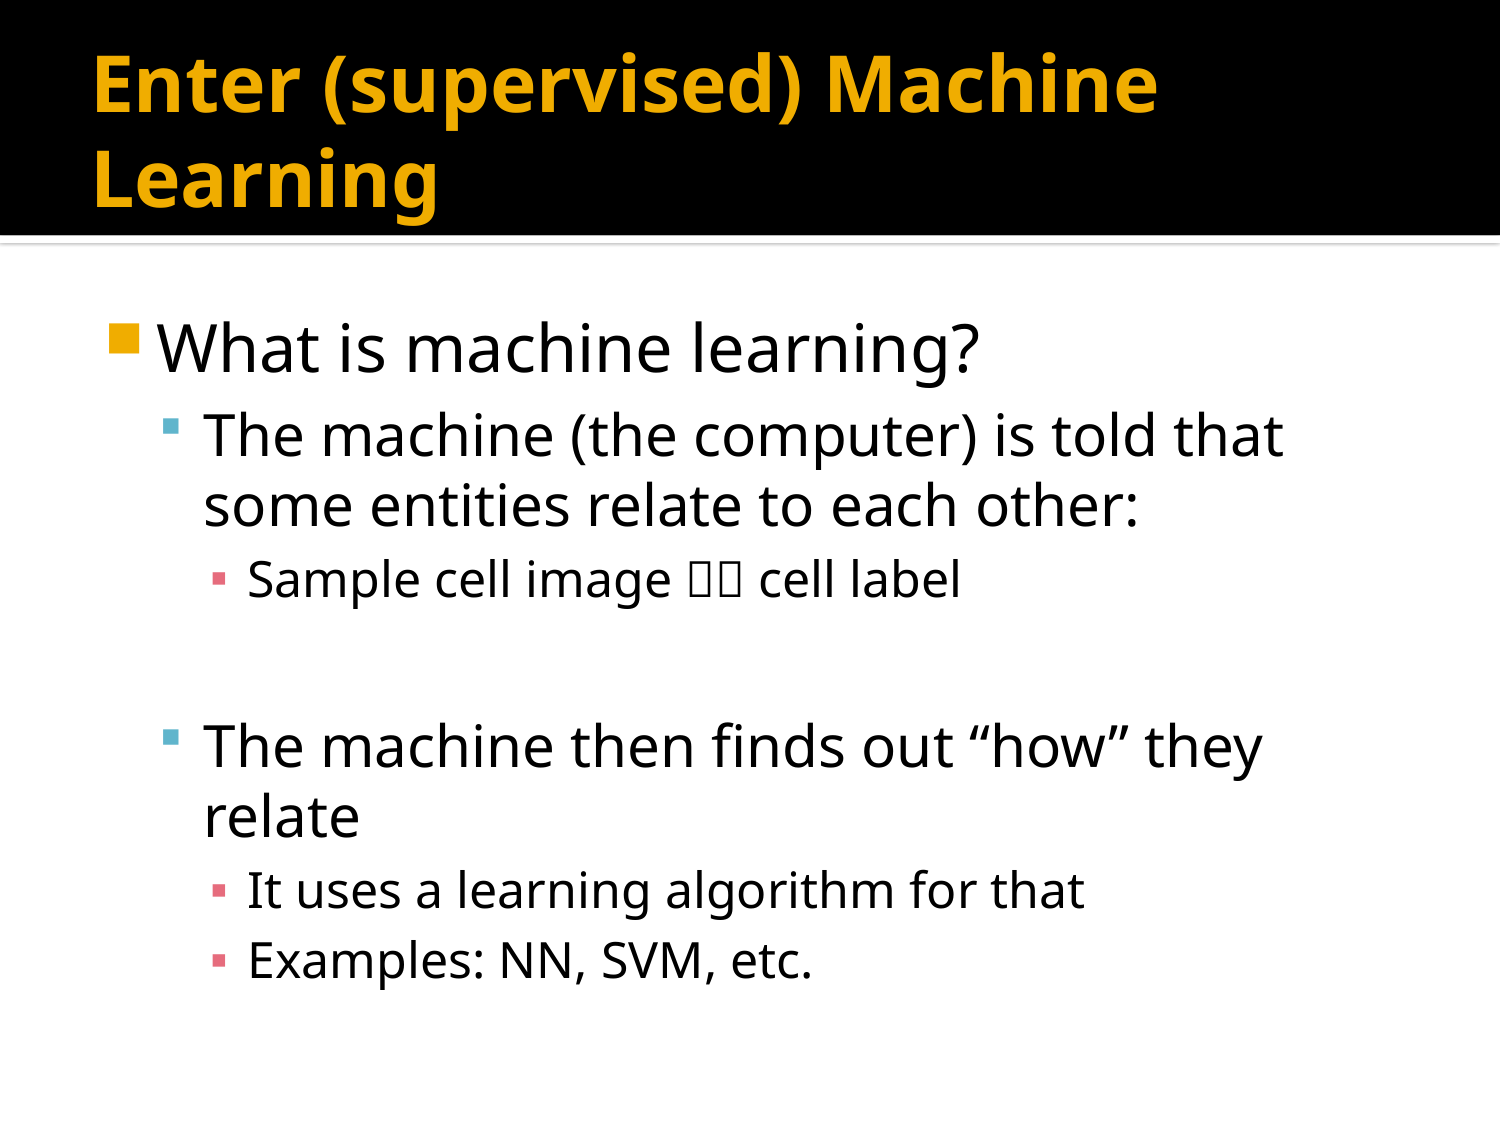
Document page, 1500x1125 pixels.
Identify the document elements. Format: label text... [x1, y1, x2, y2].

title Enter (supervised) Machine Learning [75, 25, 1425, 231]
list What is machine learning? The machine (the computer) is told that some entities relate to each other: Sample cell image  cell label The machine then finds out “how” they relate It uses a learning algorithm for that Examples: NN, SVM, etc. [75, 291, 1425, 1050]
